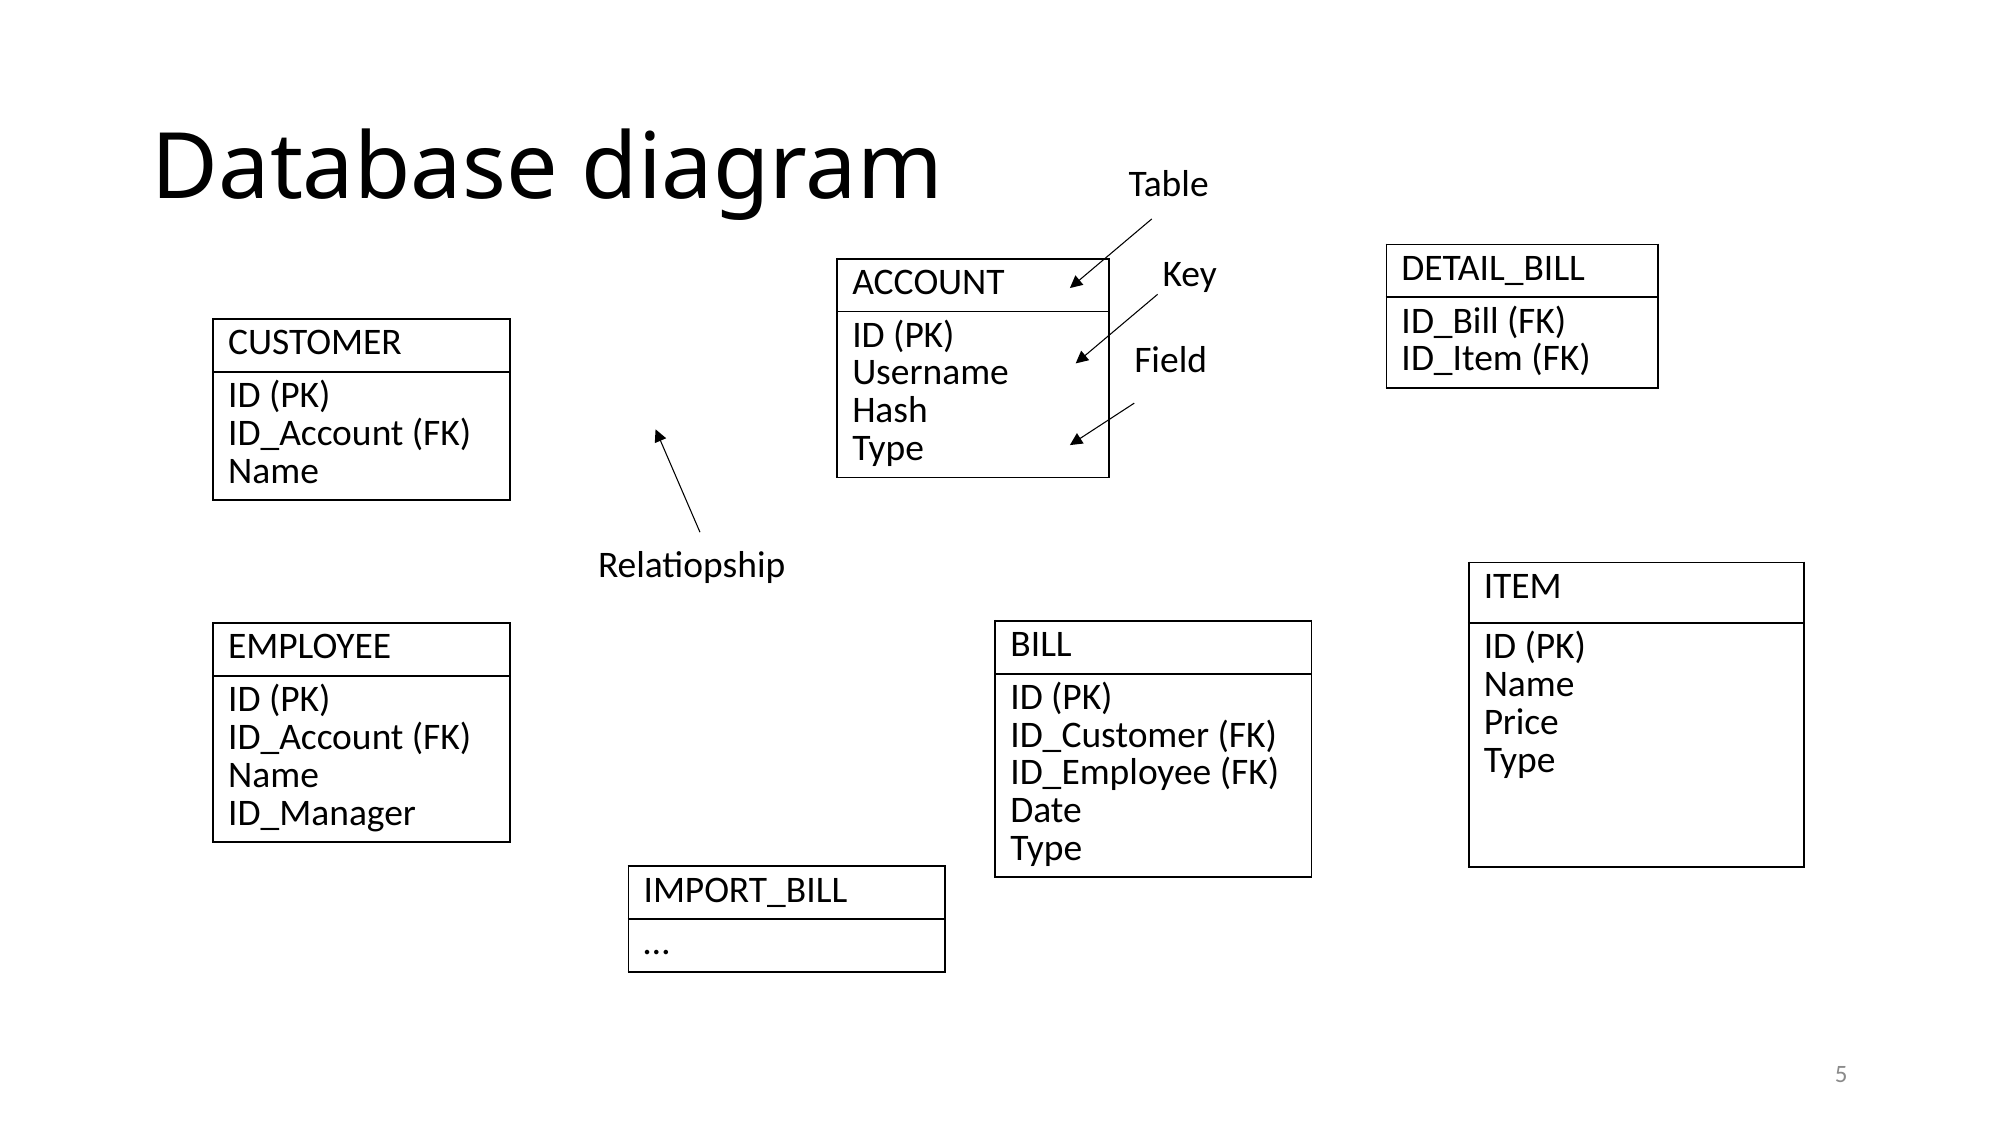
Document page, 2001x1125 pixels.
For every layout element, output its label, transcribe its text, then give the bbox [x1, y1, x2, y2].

text_box Relatiopship [583, 532, 817, 592]
table_cell ID (PK) ID_Account (FK) Name [214, 373, 509, 499]
text_box Key [1147, 241, 1274, 302]
table_header BILL [996, 622, 1311, 673]
text_box Table [1113, 151, 1240, 212]
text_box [1075, 294, 1158, 364]
table_cell ID (PK) Username Hash Type [838, 312, 1108, 477]
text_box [1069, 403, 1135, 446]
table_cell ID_Bill (FK) ID_Item (FK) [1387, 298, 1657, 387]
slide_number 5 [1412, 1042, 1863, 1103]
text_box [655, 429, 700, 533]
table_header ITEM [1470, 563, 1803, 622]
table_header ACCOUNT [838, 260, 1108, 311]
table_header EMPLOYEE [214, 624, 509, 675]
table_cell ID (PK) Name Price Type [1470, 624, 1803, 866]
text_box Field [1119, 327, 1240, 387]
table_cell ID (PK) ID_Account (FK) Name ID_Manager [214, 677, 509, 841]
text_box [1069, 218, 1152, 288]
table_header CUSTOMER [214, 320, 509, 371]
table_header DETAIL_BILL [1387, 245, 1657, 296]
title Database diagram [136, 59, 1765, 278]
table_cell … [629, 920, 944, 971]
table_header IMPORT_BILL [629, 867, 944, 918]
table_cell ID (PK) ID_Customer (FK) ID_Employee (FK) Date Type [996, 675, 1311, 876]
